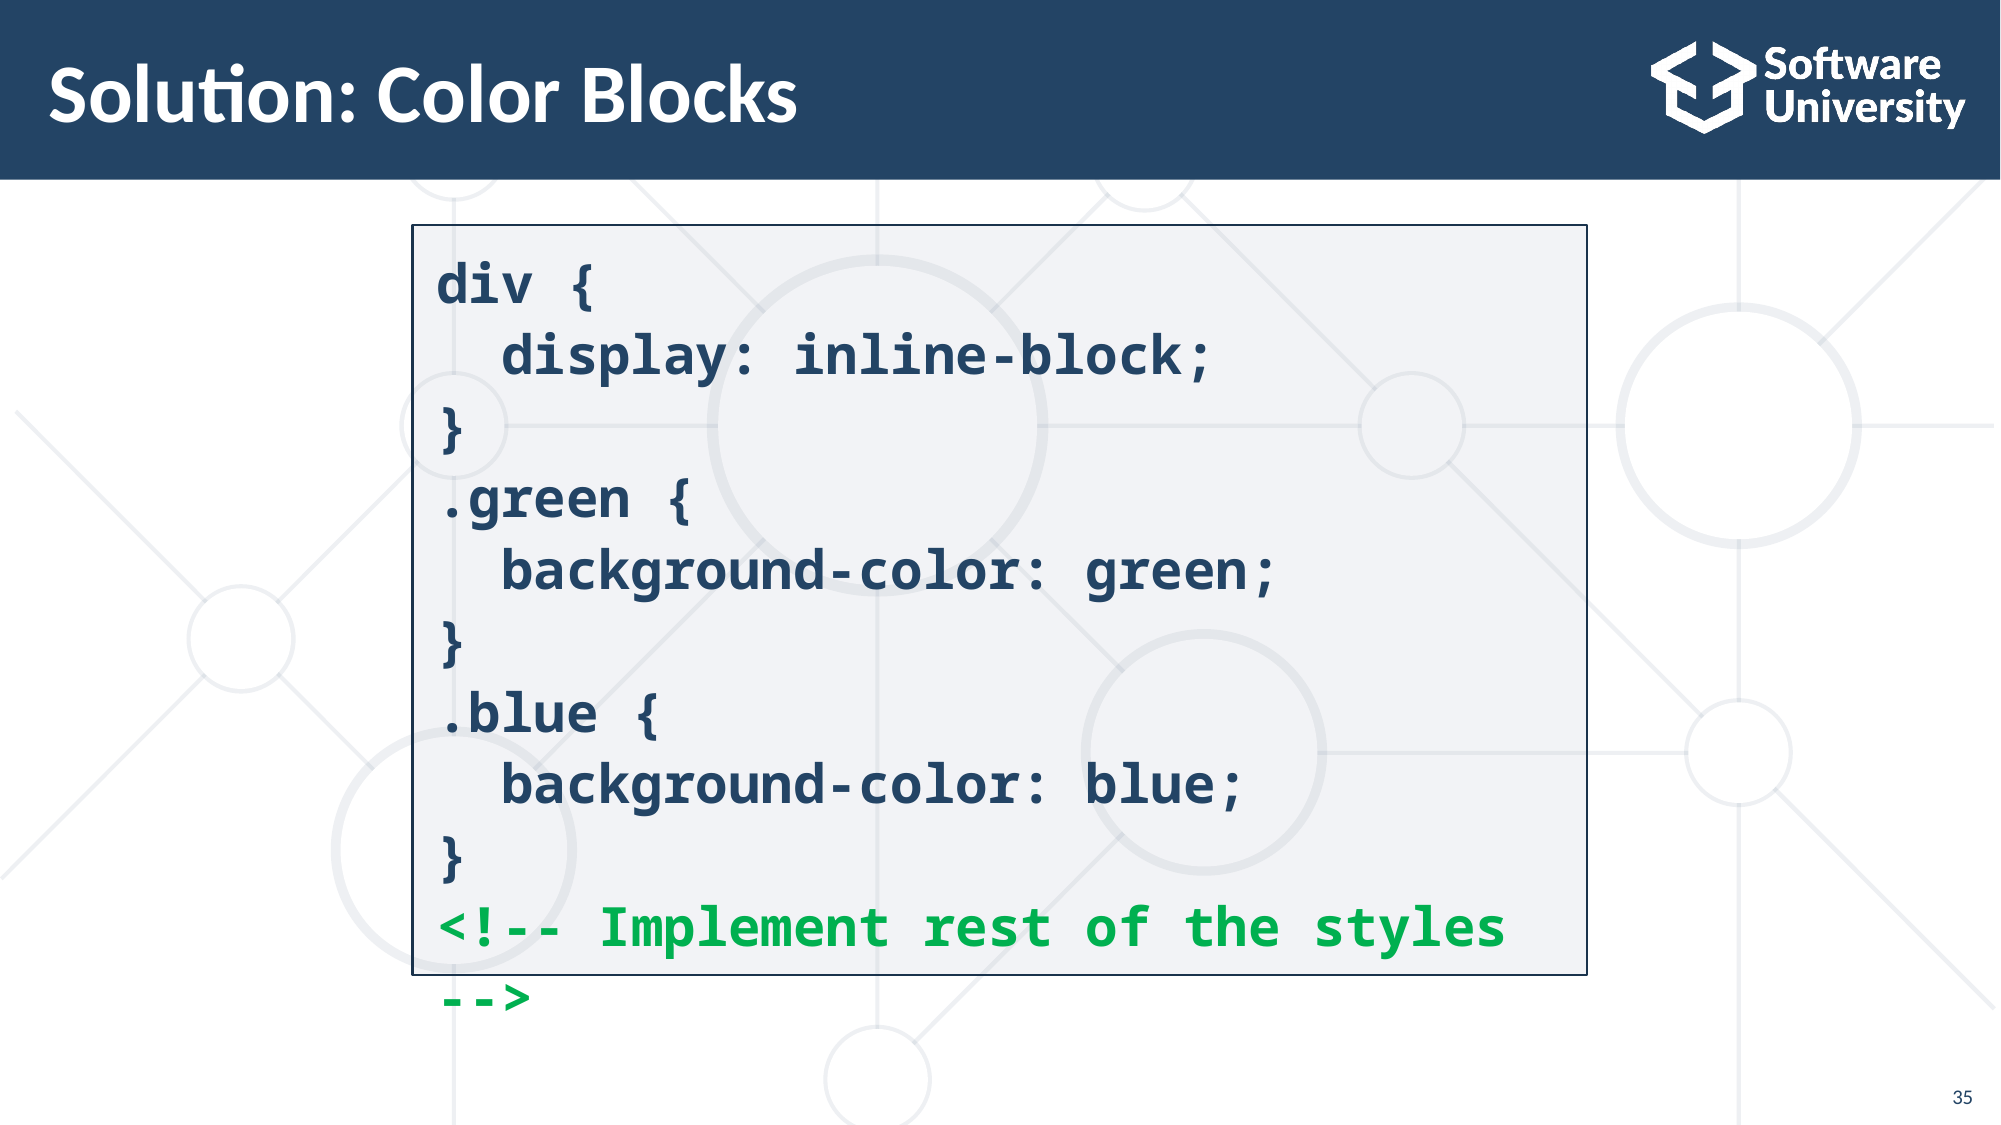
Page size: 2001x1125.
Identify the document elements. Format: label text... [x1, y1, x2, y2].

slide_number 35 [1927, 1067, 1989, 1117]
text_box div { display: inline-block; } .green { background-color: green; } .blue { background-color: blue; } <!-- Implement rest of the styles --> [412, 224, 1588, 975]
title Solution: Color Blocks [31, 16, 1625, 162]
picture [1651, 41, 1966, 134]
